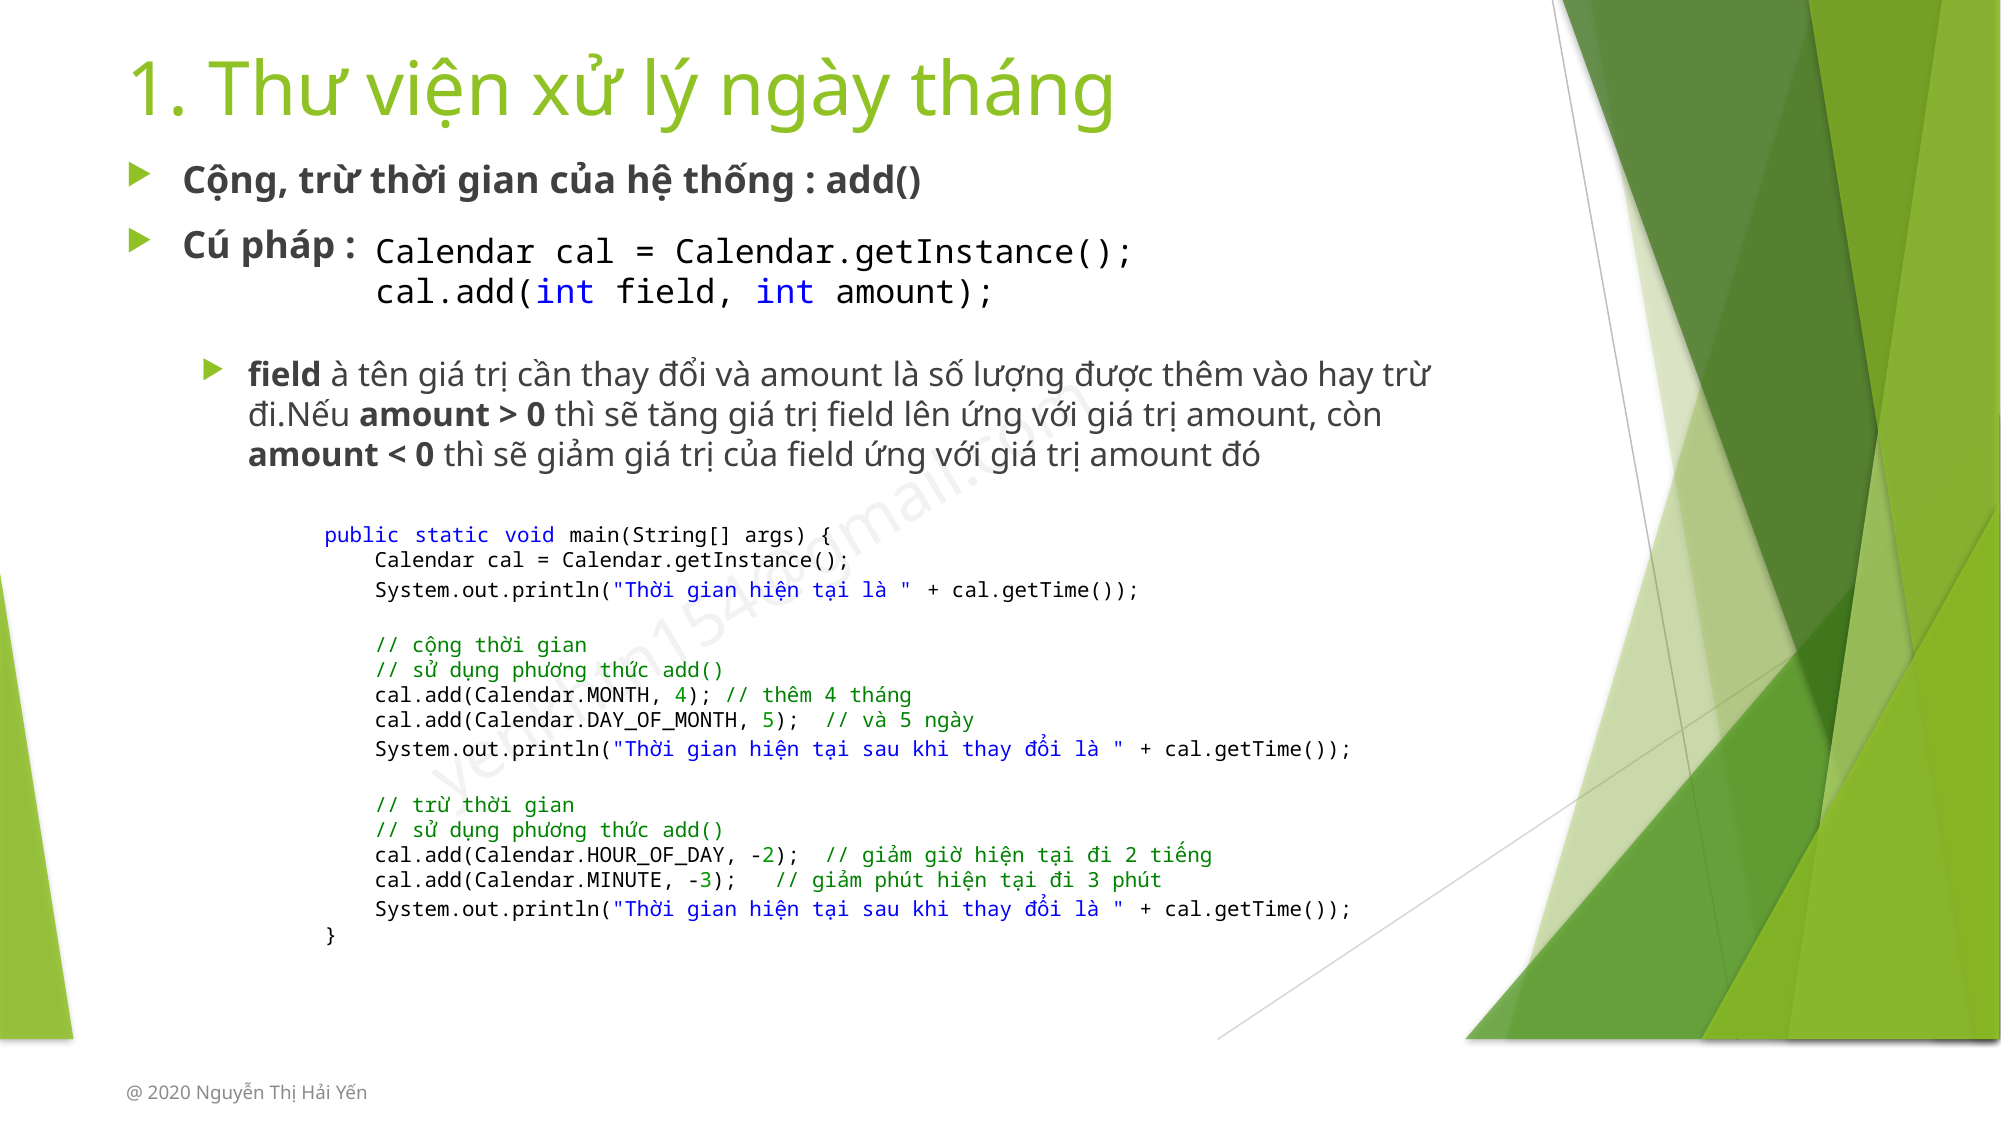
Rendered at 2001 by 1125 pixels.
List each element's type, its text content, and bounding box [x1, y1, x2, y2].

list Cộng, trừ thời gian của hệ thống : add() Cú pháp : field à tên giá trị cần thay đổi và amount là số lượng được thêm vào hay trừ đi.Nếu amount > 0 thì sẽ tăng giá trị field lên ứng với giá trị amount, còn amount < 0 thì sẽ giảm giá trị của field ứng với giá trị amount đó [111, 148, 1522, 1052]
text_box Calendar cal = Calendar.getInstance(); cal.add(int field, int amount); [375, 230, 1476, 311]
footer @ 2020 Nguyễn Thị Hải Yến [111, 1062, 1145, 1122]
text_box public static void main(String[] args) { Calendar cal = Calendar.getInstance(); System.out.println("Thời gian hiện tại là " + cal.getTime()); // cộng thời gian // sử dụng phương thức add() cal.add(Calendar.MONTH, 4); // thêm 4 tháng cal.add(Calendar.DAY_OF_MONTH, 5); // và 5 ngày System.out.println("Thời gian hiện tại sau khi thay đổi là " + cal.getTime()); // trừ thời gian // sử dụng phương thức add() cal.add(Calendar.HOUR_OF_DAY, -2); // giảm giờ hiện tại đi 2 tiếng cal.add(Calendar.MINUTE, -3); // giảm phút hiện tại đi 3 phút System.out.println("Thời gian hiện tại sau khi thay đổi là " + cal.getTime()); } [324, 516, 1476, 947]
title 1. Thư viện xử lý ngày tháng [111, 33, 1522, 148]
